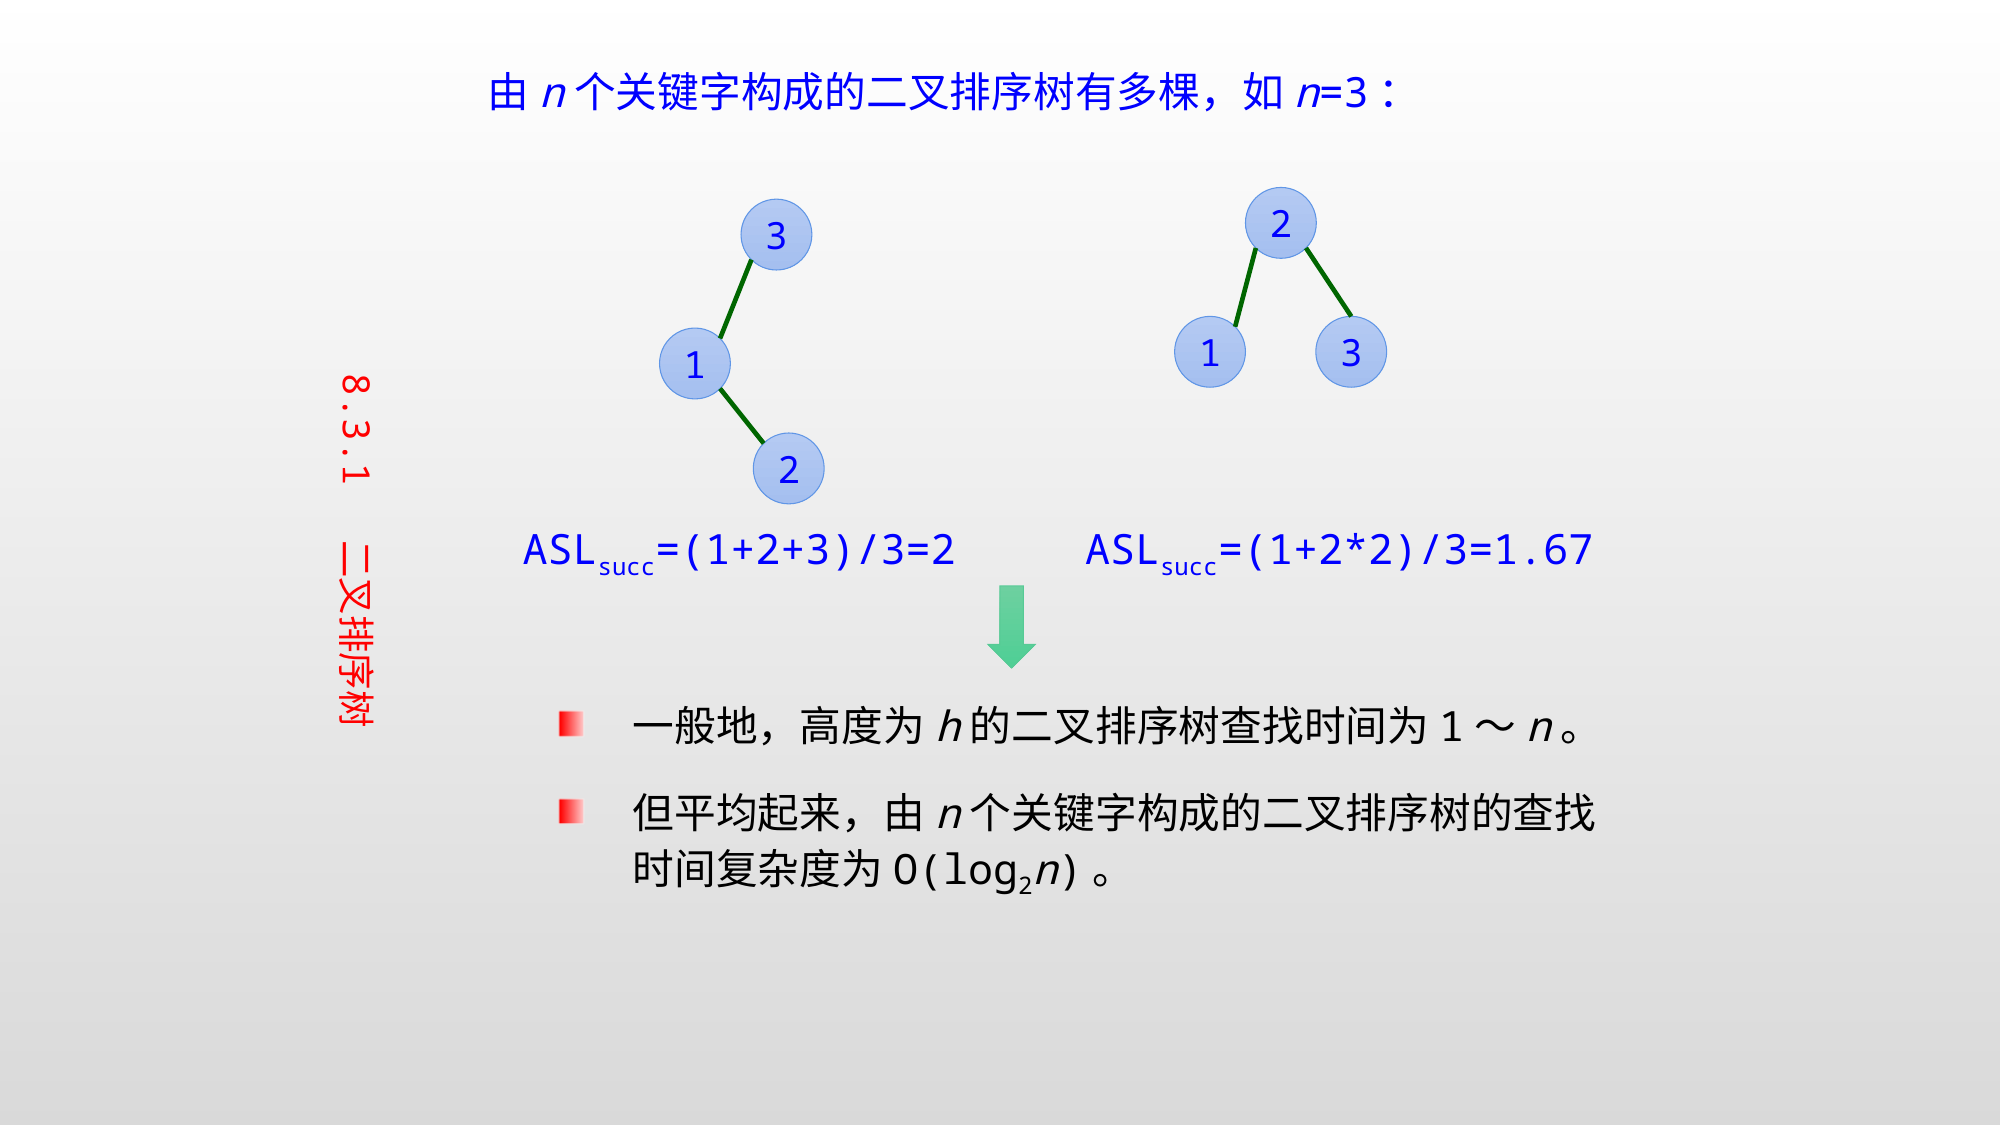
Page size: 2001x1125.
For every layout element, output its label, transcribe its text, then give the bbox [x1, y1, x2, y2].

picture [557, 709, 587, 740]
text_box 由n个关键字构成的二叉排序树有多棵，如n=3： [472, 58, 1458, 124]
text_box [507, 187, 1622, 581]
text_box 8.3.1 二叉排序树 [312, 292, 388, 809]
picture [557, 797, 587, 827]
text_box 一般地，高度为h的二叉排序树查找时间为1～n。 但平均起来，由n个关键字构成的二叉排序树的查找时间复杂度为O(log2n)。 [542, 679, 1645, 907]
text_box [986, 585, 1037, 669]
